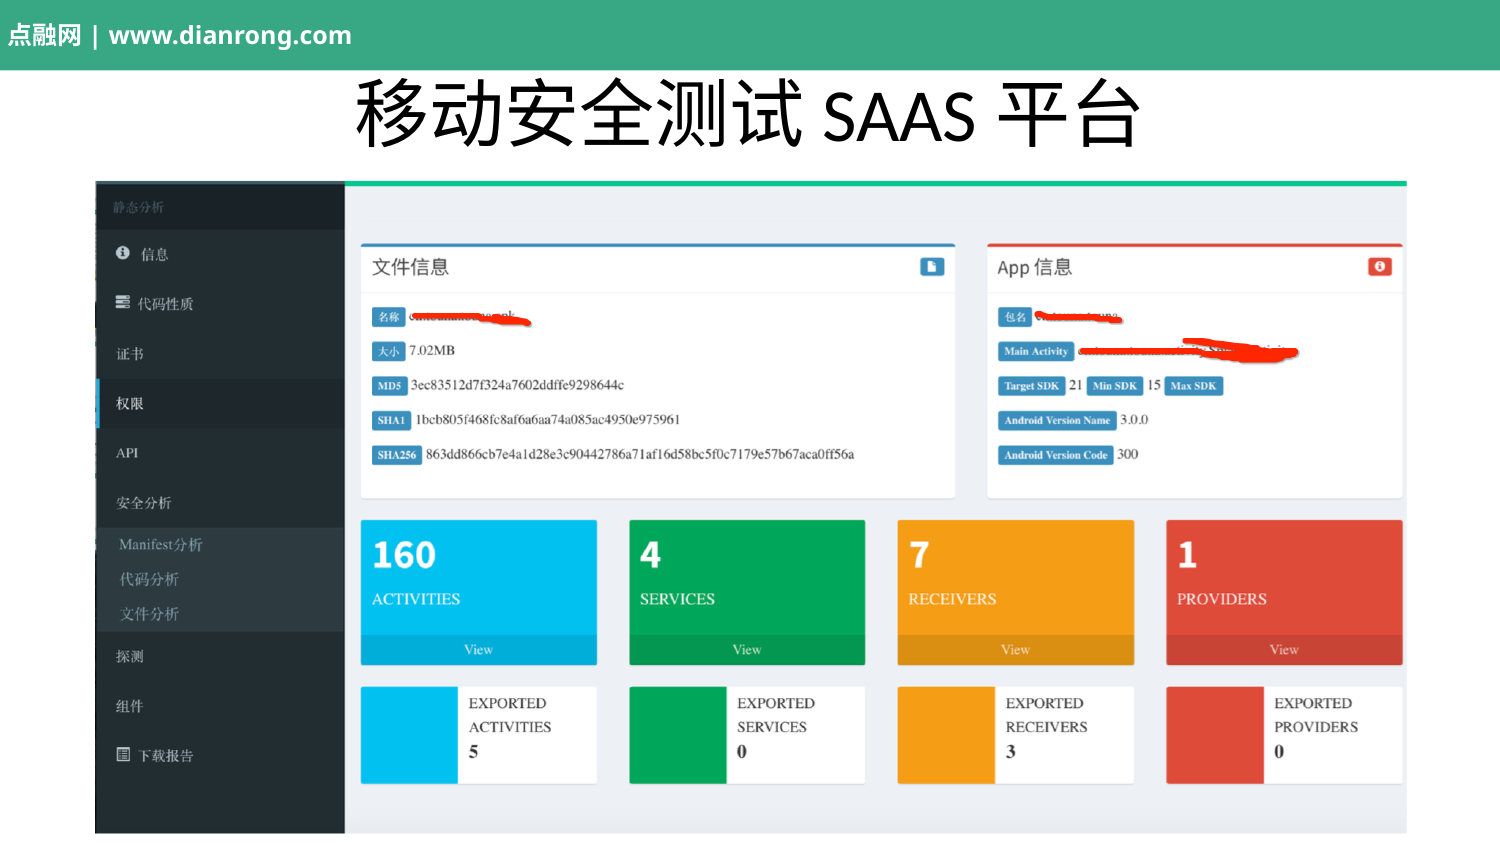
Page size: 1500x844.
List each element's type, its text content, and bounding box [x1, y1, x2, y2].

title 移动安全测试SAAS平台 [158, 60, 1342, 174]
picture [90, 176, 1417, 836]
